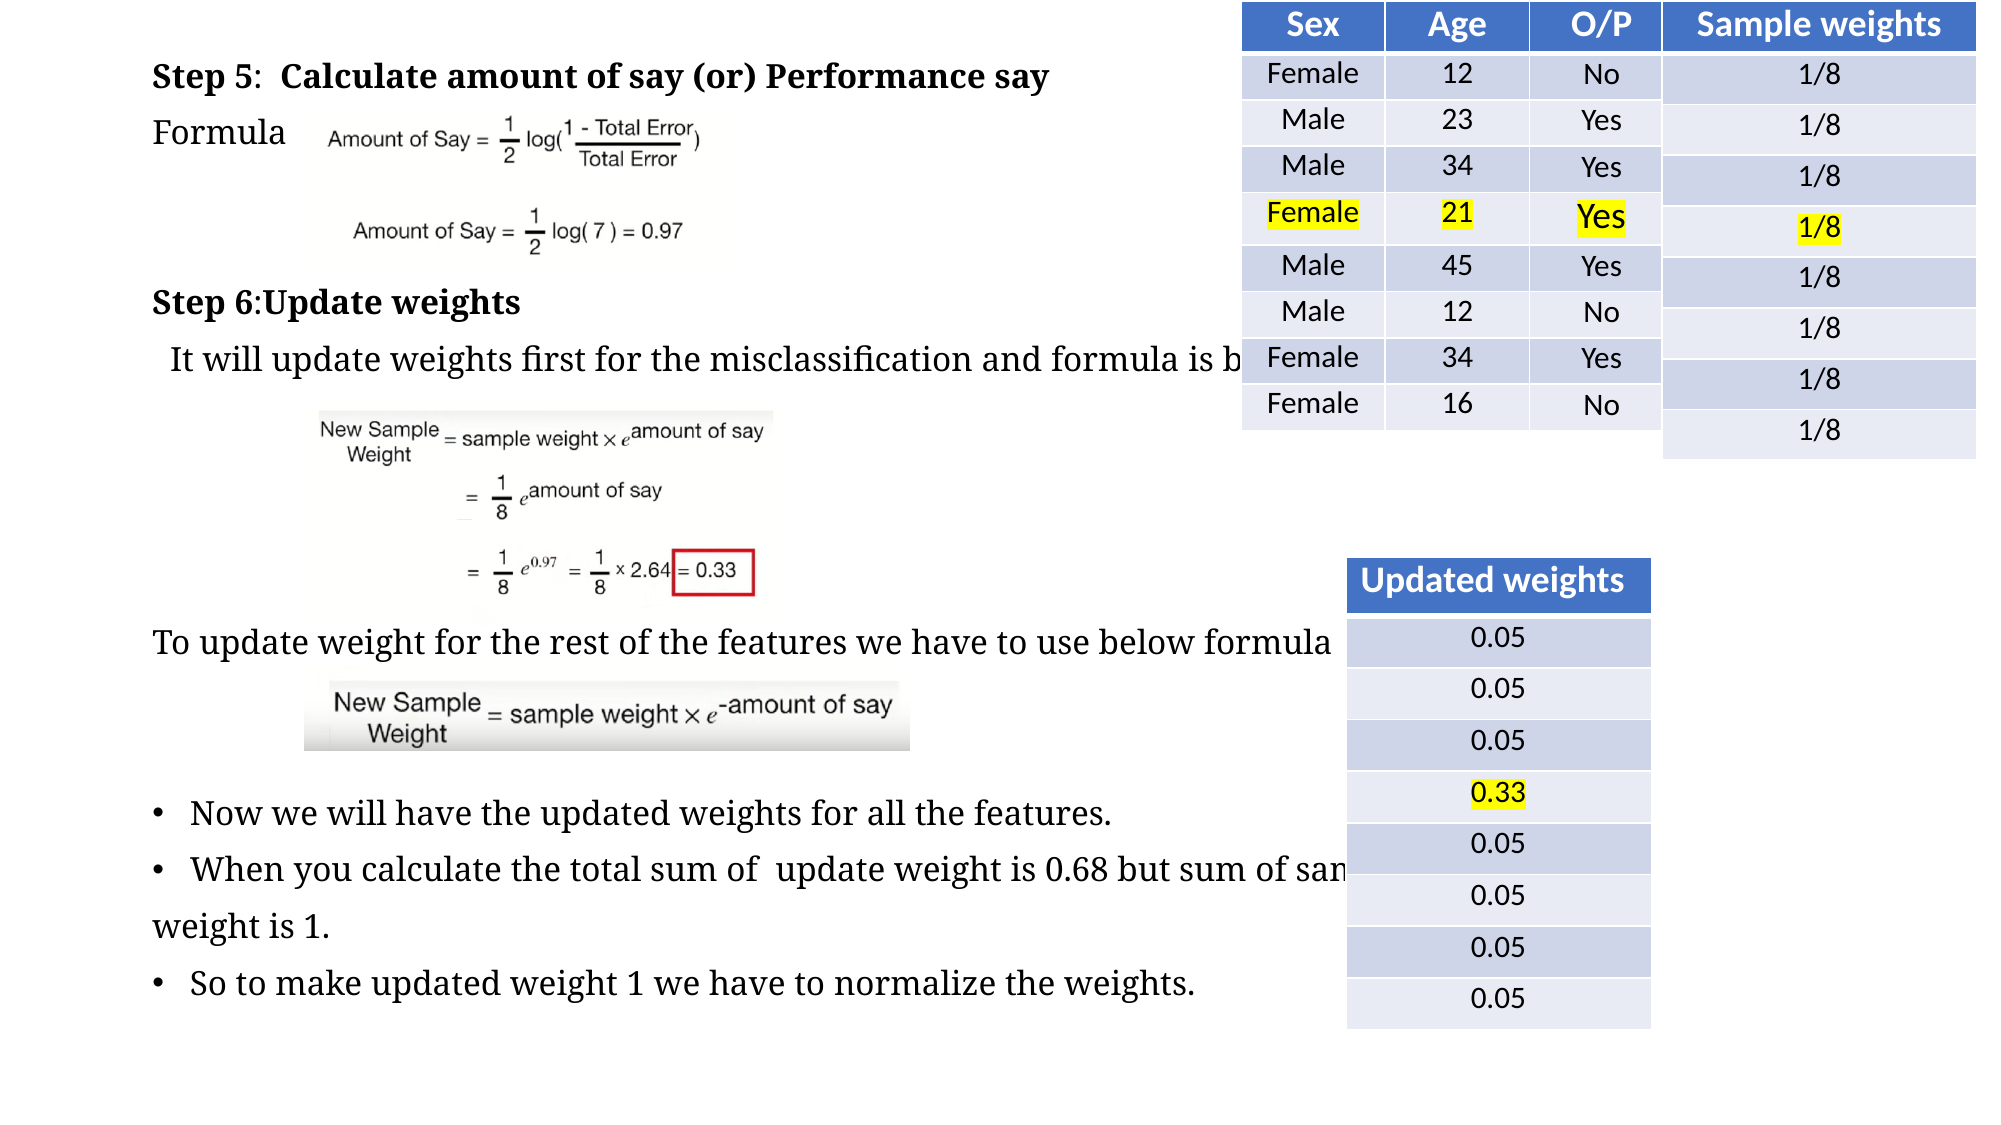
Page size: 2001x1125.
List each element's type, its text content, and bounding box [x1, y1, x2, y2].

table_cell 23 [1386, 101, 1529, 145]
table_cell 1/8 [1663, 156, 1976, 205]
picture [304, 665, 910, 751]
table_header Sample weights [1663, 2, 1976, 51]
table_cell 1/8 [1663, 105, 1976, 154]
table_cell Female [1242, 56, 1384, 99]
table_cell 1/8 [1663, 410, 1976, 459]
table_cell 0.05 [1347, 927, 1651, 977]
table_cell Female [1242, 385, 1384, 430]
table_cell 12 [1386, 292, 1529, 337]
table_cell Female [1242, 193, 1384, 244]
table_cell No [1530, 385, 1661, 430]
table_cell 0.05 [1347, 619, 1651, 667]
table_cell 45 [1386, 246, 1529, 291]
table_cell No [1530, 292, 1661, 337]
picture [304, 113, 740, 266]
table_cell Male [1242, 246, 1384, 291]
table_cell 12 [1386, 56, 1529, 99]
table_cell 1/8 [1663, 207, 1976, 256]
table_header Updated weights [1347, 558, 1651, 613]
table_cell 1/8 [1663, 258, 1976, 307]
table_cell Yes [1530, 246, 1661, 291]
table_cell 1/8 [1663, 309, 1976, 358]
table_cell Yes [1530, 193, 1661, 244]
table_cell 34 [1386, 147, 1529, 192]
table_cell Male [1242, 292, 1384, 337]
table_cell 0.05 [1347, 669, 1651, 719]
table_header Age [1386, 2, 1529, 51]
table_cell 0.05 [1347, 824, 1651, 874]
table_cell 1/8 [1663, 56, 1976, 104]
picture [304, 408, 781, 628]
table_cell Yes [1530, 339, 1661, 383]
table_cell 16 [1386, 385, 1529, 430]
table_cell 0.05 [1347, 875, 1651, 925]
table_cell Yes [1530, 101, 1661, 145]
table_cell 0.05 [1347, 720, 1651, 770]
table_cell Male [1242, 147, 1384, 192]
table_cell No [1530, 56, 1661, 99]
table_cell 1/8 [1663, 360, 1976, 409]
table_header O/P [1530, 2, 1661, 51]
table_cell 21 [1386, 193, 1529, 244]
table_cell 0.05 [1347, 979, 1651, 1029]
table_cell Male [1242, 101, 1384, 145]
table_cell Yes [1530, 147, 1661, 192]
list Step 5: Calculate amount of say (or) Performance say Formula Step 6:Update weights It will update weights first for the misclassification and formula is below To update weight for the rest of the features we have to use below formula Now we will have the updated weights for all the features. When you calculate the total sum of update weight is 0.68 but sum of sample weight is 1. So to make updated weight 1 we have to normalize the weights. [137, 51, 1863, 1030]
table_cell 34 [1386, 339, 1529, 383]
table_header Sex [1242, 2, 1384, 51]
table_cell Female [1242, 339, 1384, 383]
table_cell 0.33 [1347, 772, 1651, 822]
